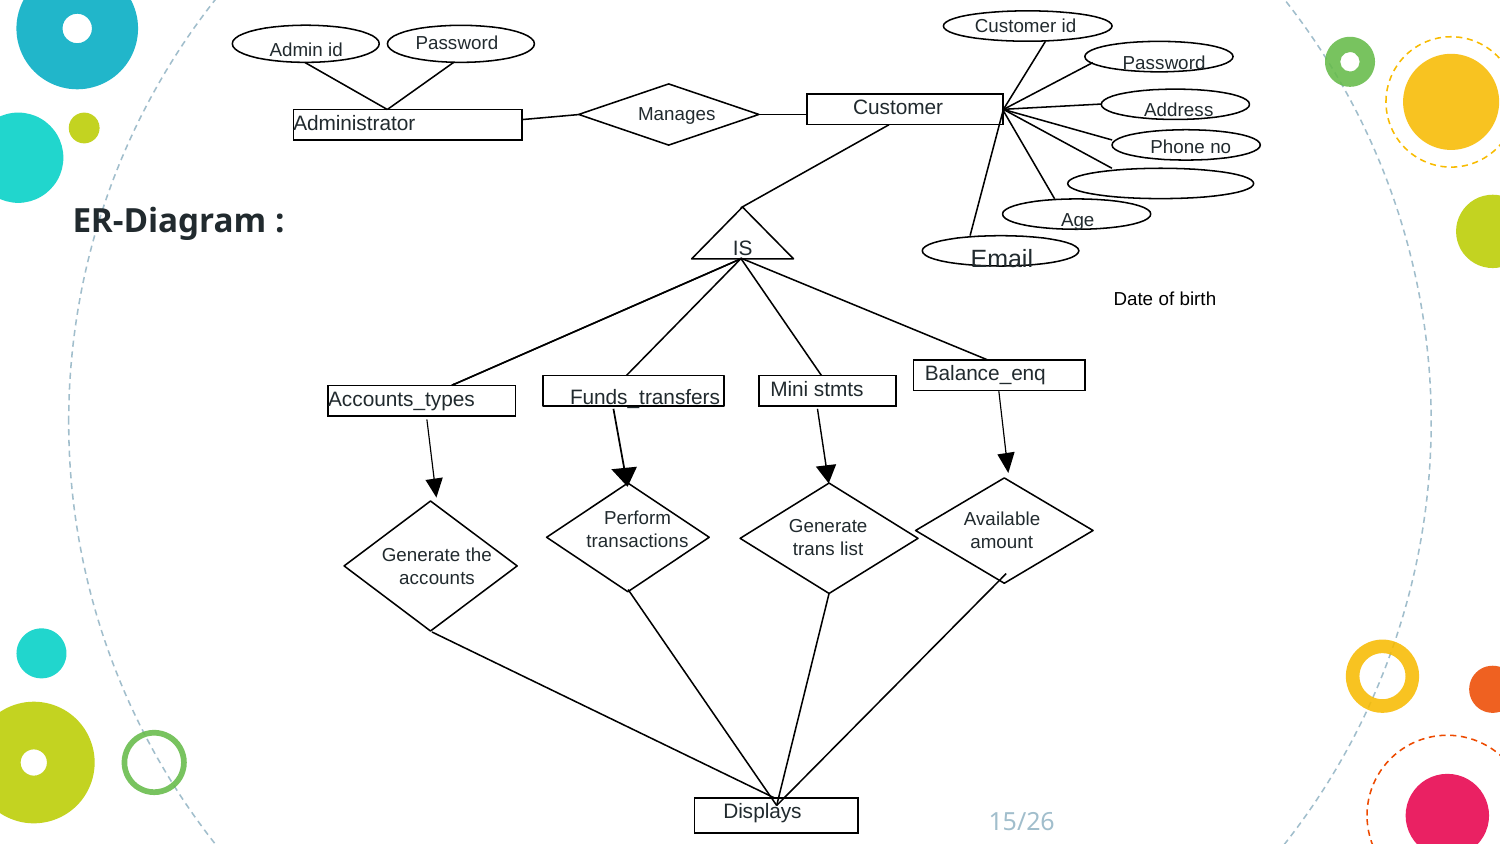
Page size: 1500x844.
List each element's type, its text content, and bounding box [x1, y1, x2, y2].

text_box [231, 10, 1319, 834]
text_box ER-Diagram : [57, 191, 226, 292]
